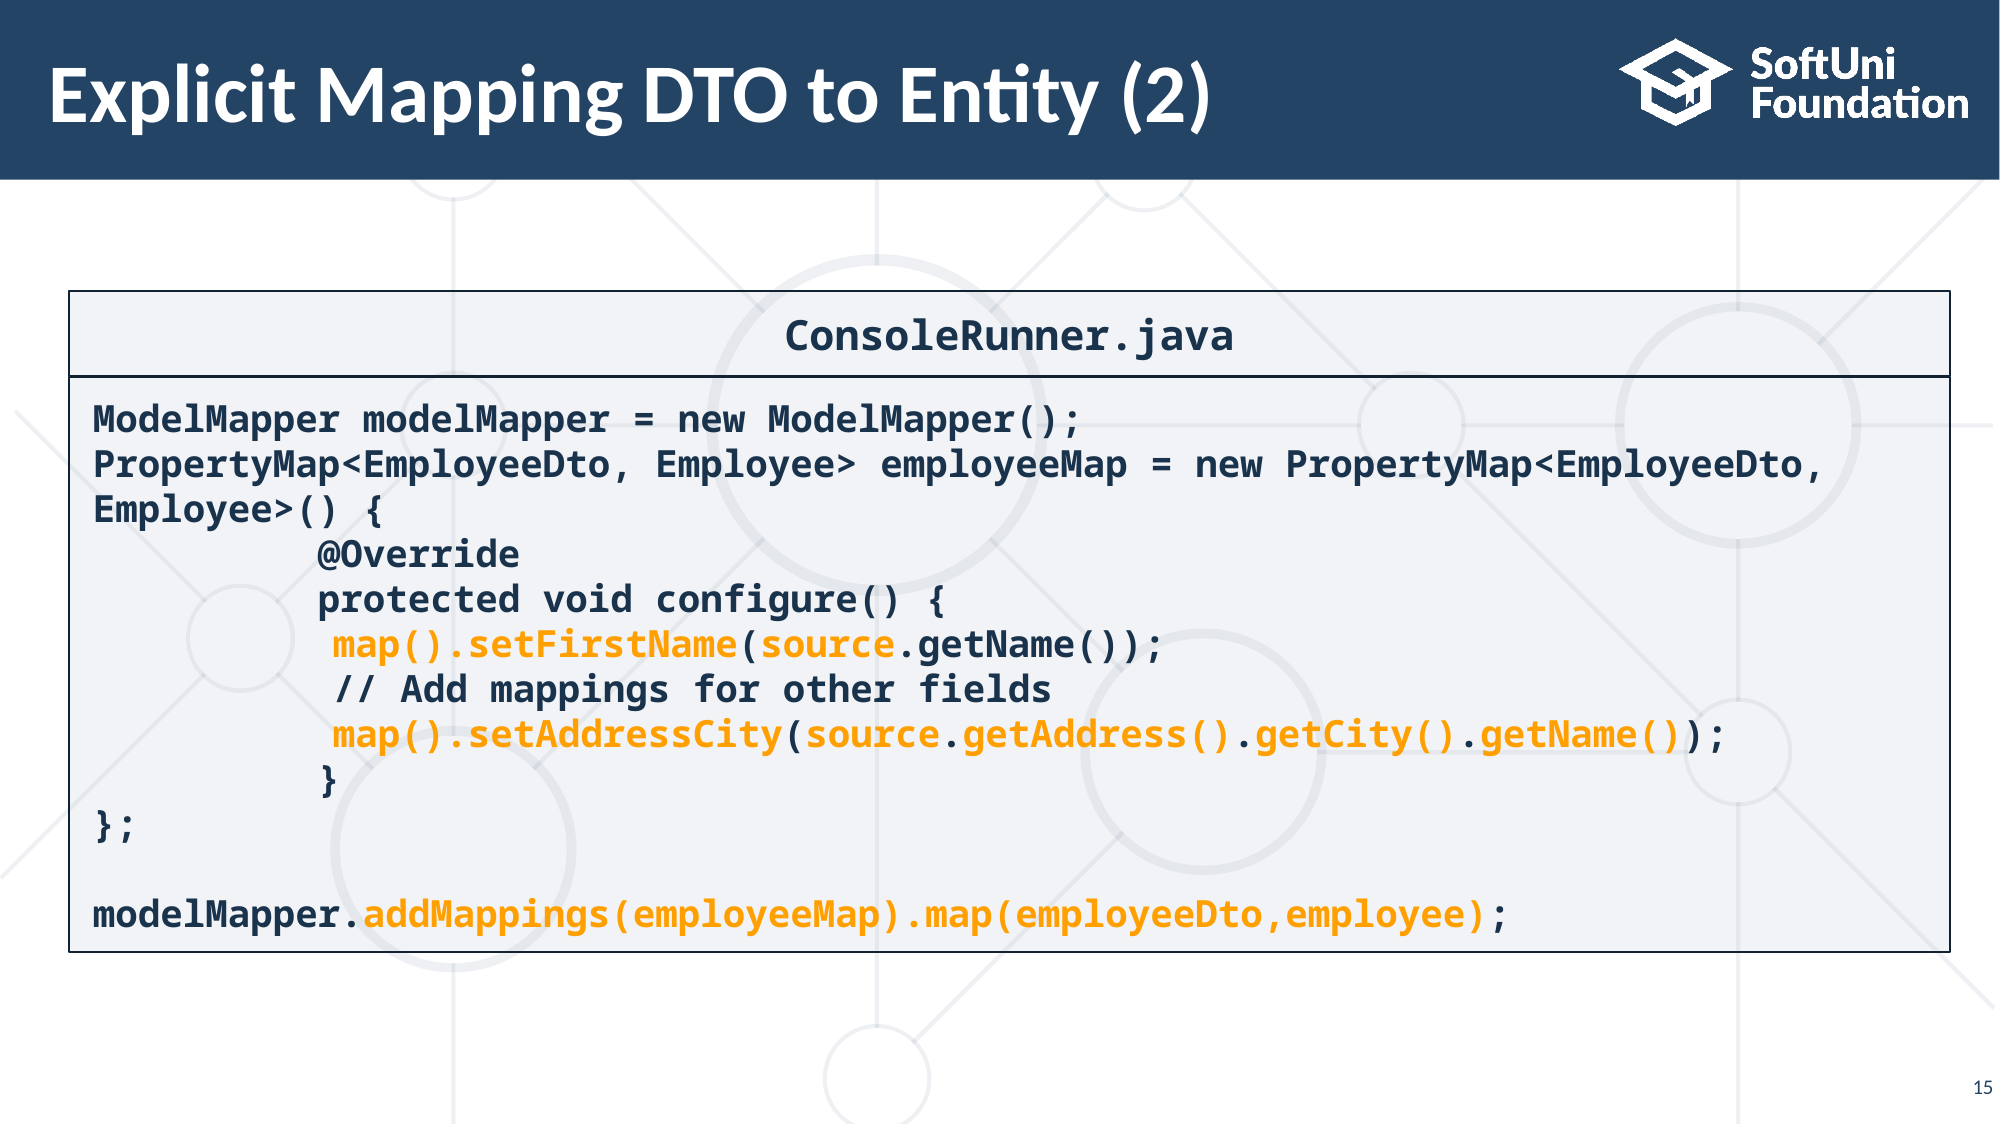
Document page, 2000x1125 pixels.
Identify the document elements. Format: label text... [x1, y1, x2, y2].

text_box ModelMapper modelMapper = new ModelMapper(); PropertyMap<EmployeeDto, Employee> employeeMap = new PropertyMap<EmployeeDto, Employee>() { @Override protected void configure() { map().setFirstName(source.getName()); // Add mappings for other fields map().setAddressCity(source.getAddress().getCity().getName()); } }; modelMapper.addMappings(employeeMap).map(employeeDto,employee); [69, 377, 1950, 953]
picture [1618, 38, 1968, 126]
title Explicit Mapping DTO to Entity (2) [31, 16, 1591, 162]
text_box ConsoleRunner.java [69, 290, 1950, 377]
slide_number 15 [1929, 1070, 2000, 1103]
